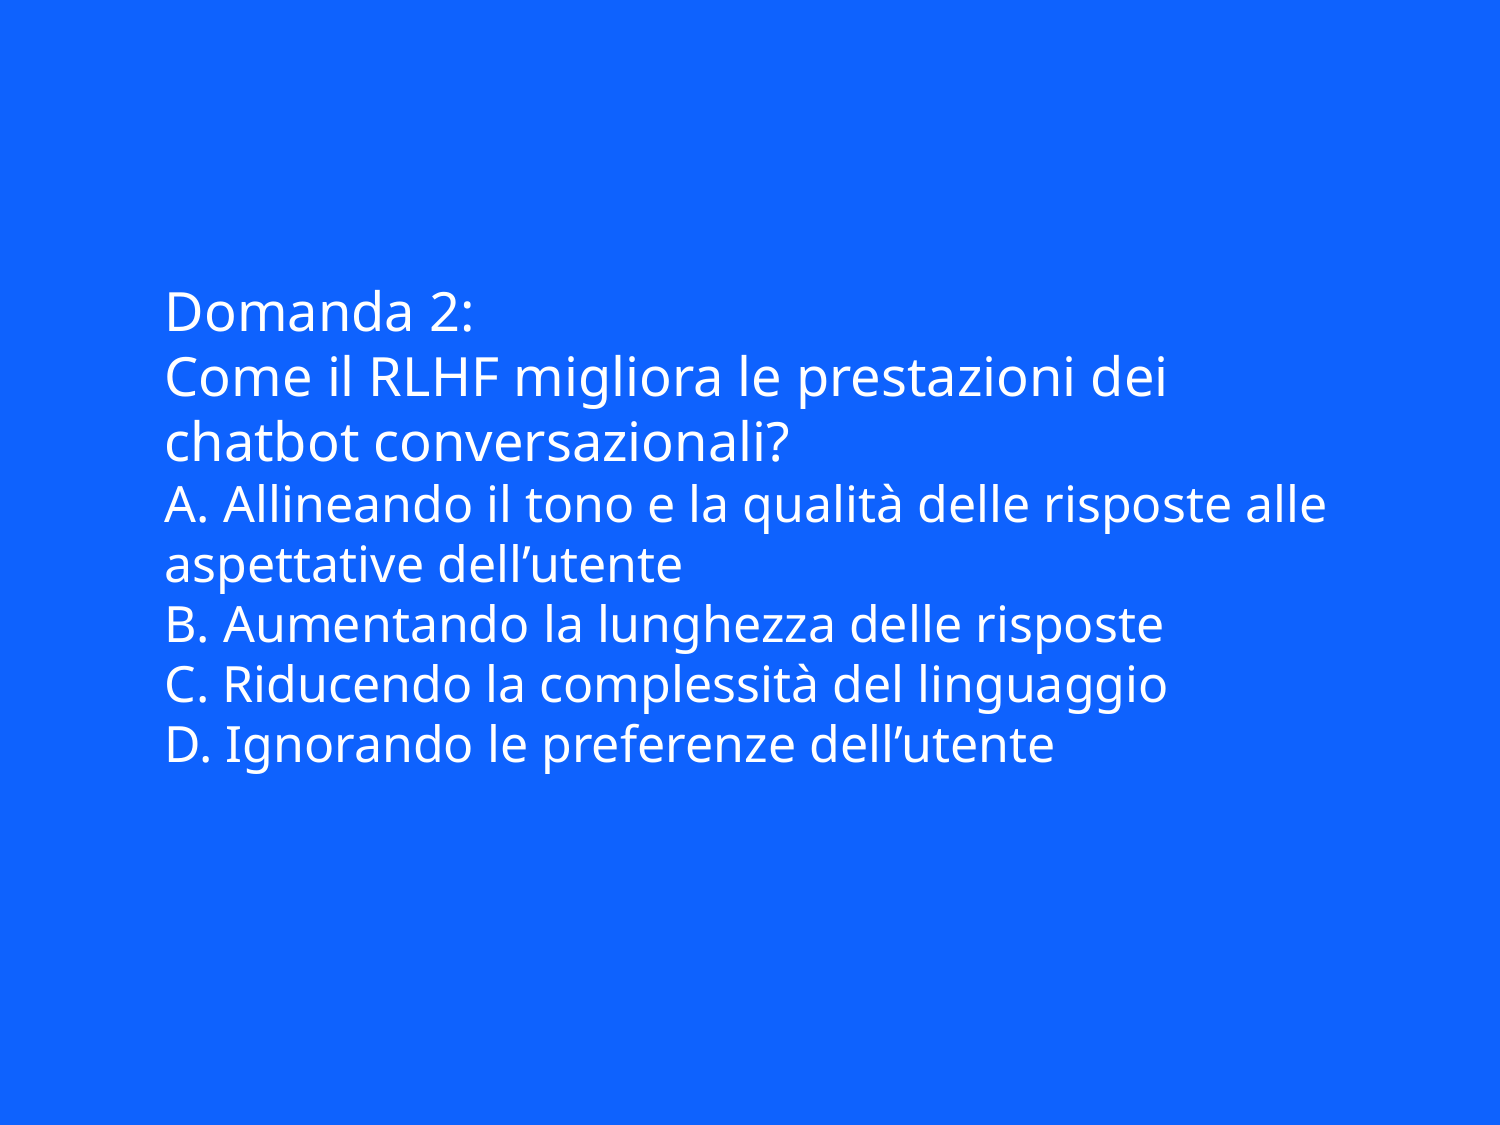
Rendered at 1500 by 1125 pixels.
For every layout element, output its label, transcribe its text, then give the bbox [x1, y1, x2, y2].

text_box Domanda 2: Come il RLHF migliora le prestazioni dei chatbot conversazionali? A. Allineando il tono e la qualità delle risposte alle aspettative dell’utente B. Aumentando la lunghezza delle risposte C. Riducendo la complessità del linguaggio D. Ignorando le preferenze dell’utente [149, 224, 1350, 780]
